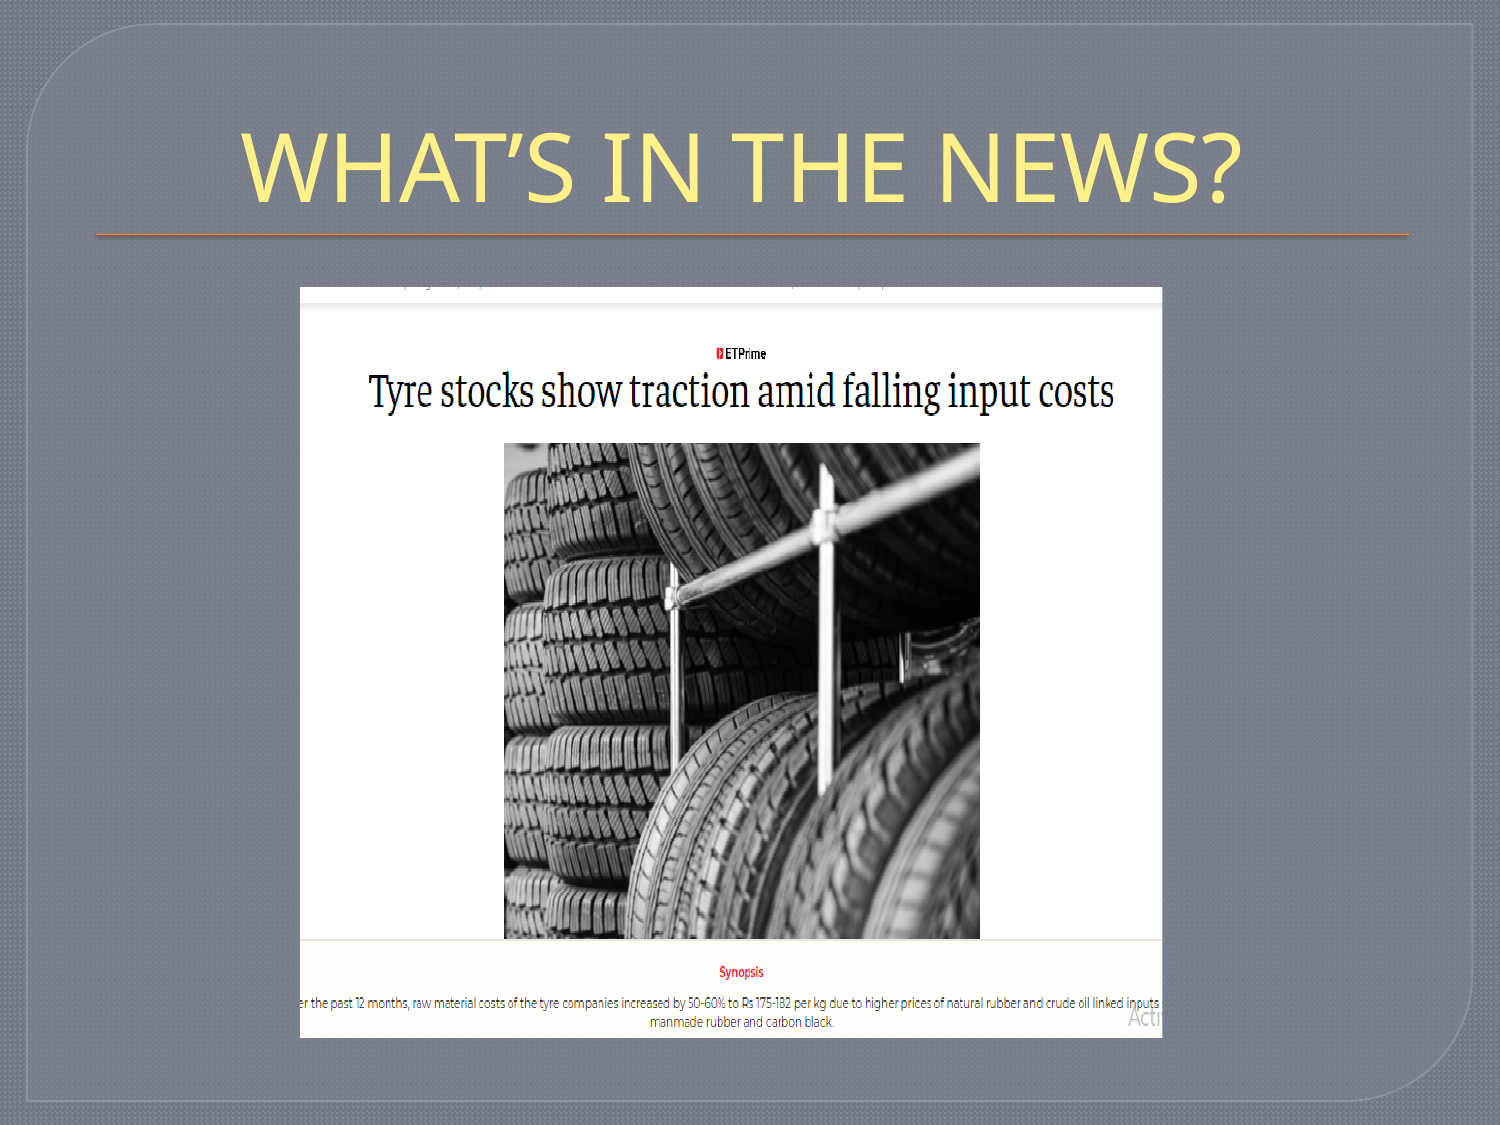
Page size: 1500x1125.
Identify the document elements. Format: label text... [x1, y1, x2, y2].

title WHAT’S IN THE NEWS? [75, 41, 1425, 230]
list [299, 287, 1163, 1038]
